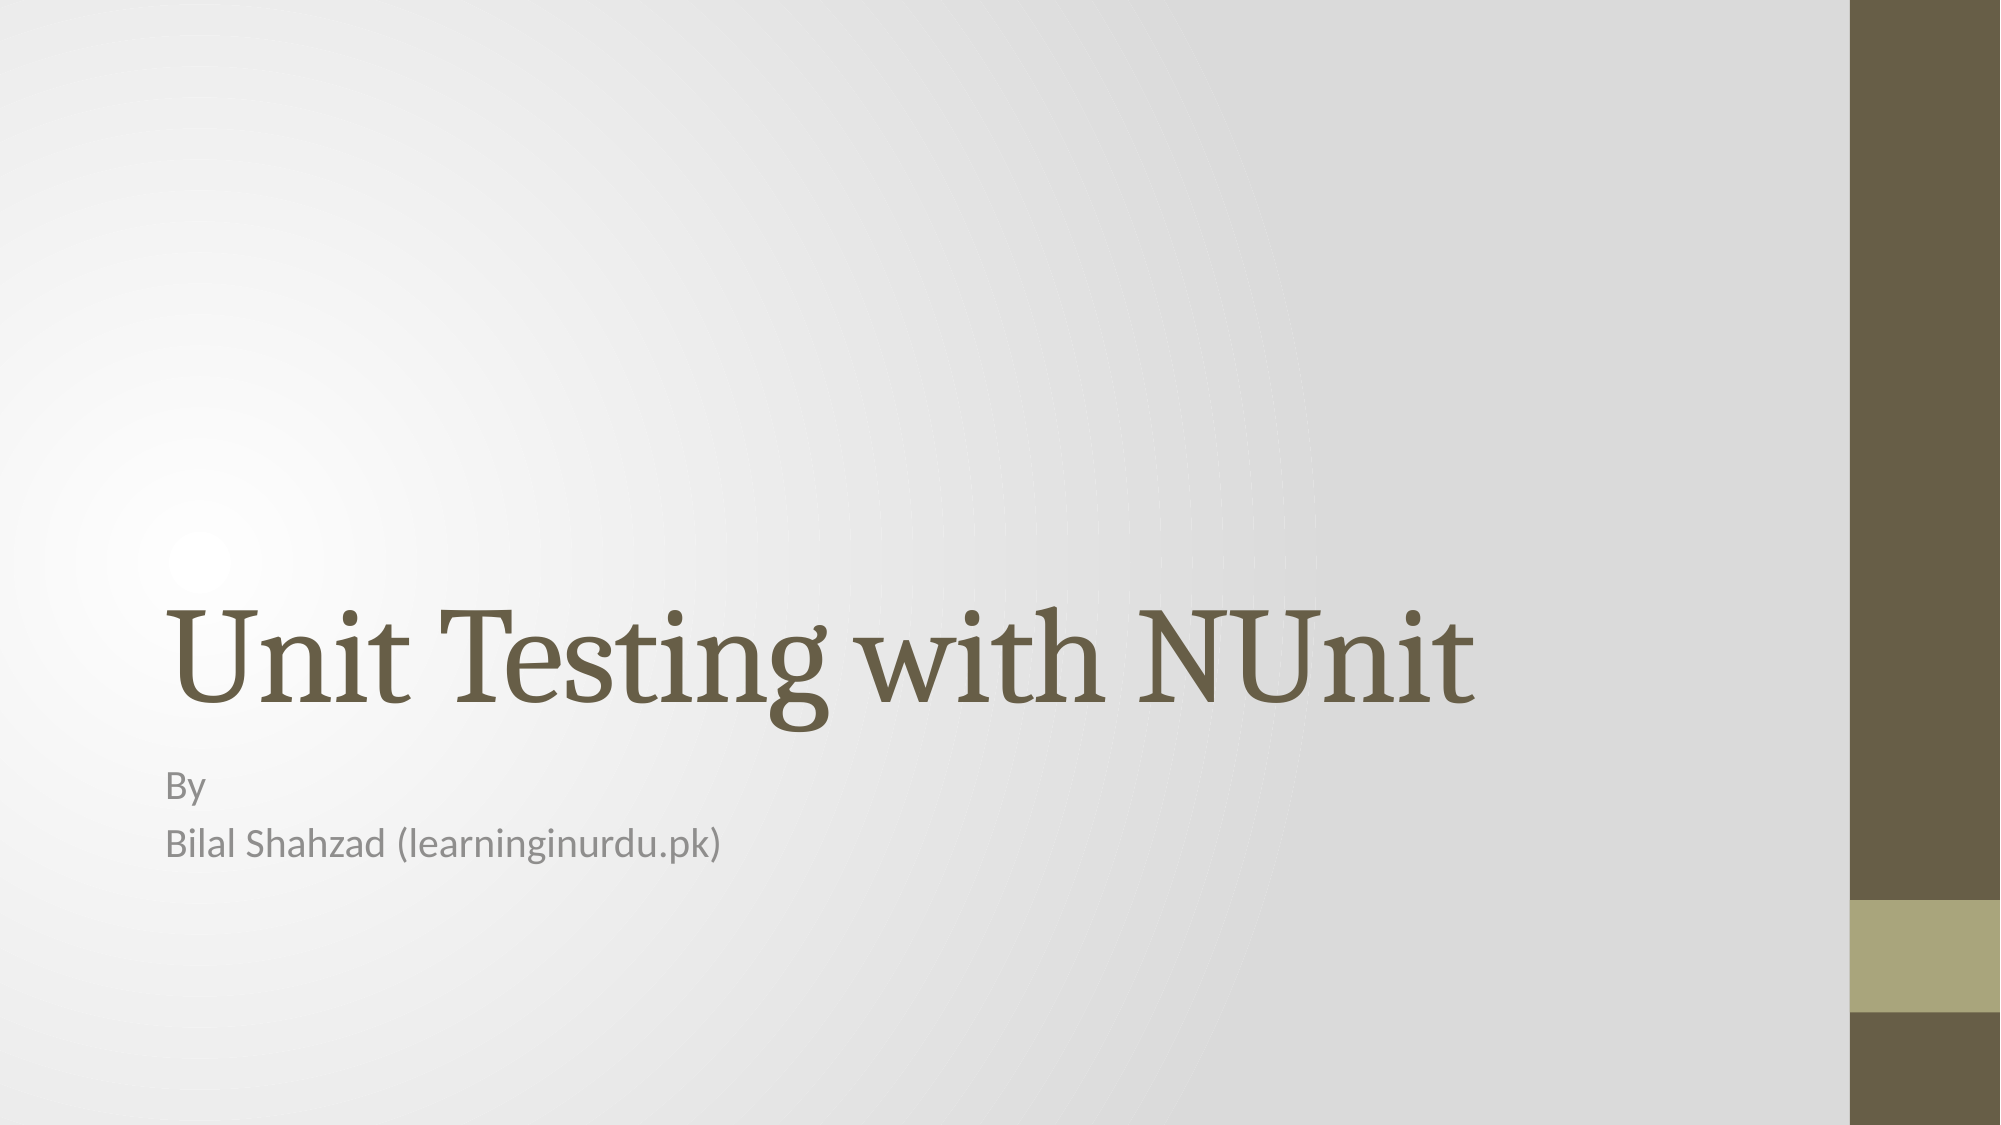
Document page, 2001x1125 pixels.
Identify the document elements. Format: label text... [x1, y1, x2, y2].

title Unit Testing with NUnit [150, 312, 1800, 738]
subtitle By Bilal Shahzad (learninginurdu.pk) [150, 750, 1564, 925]
